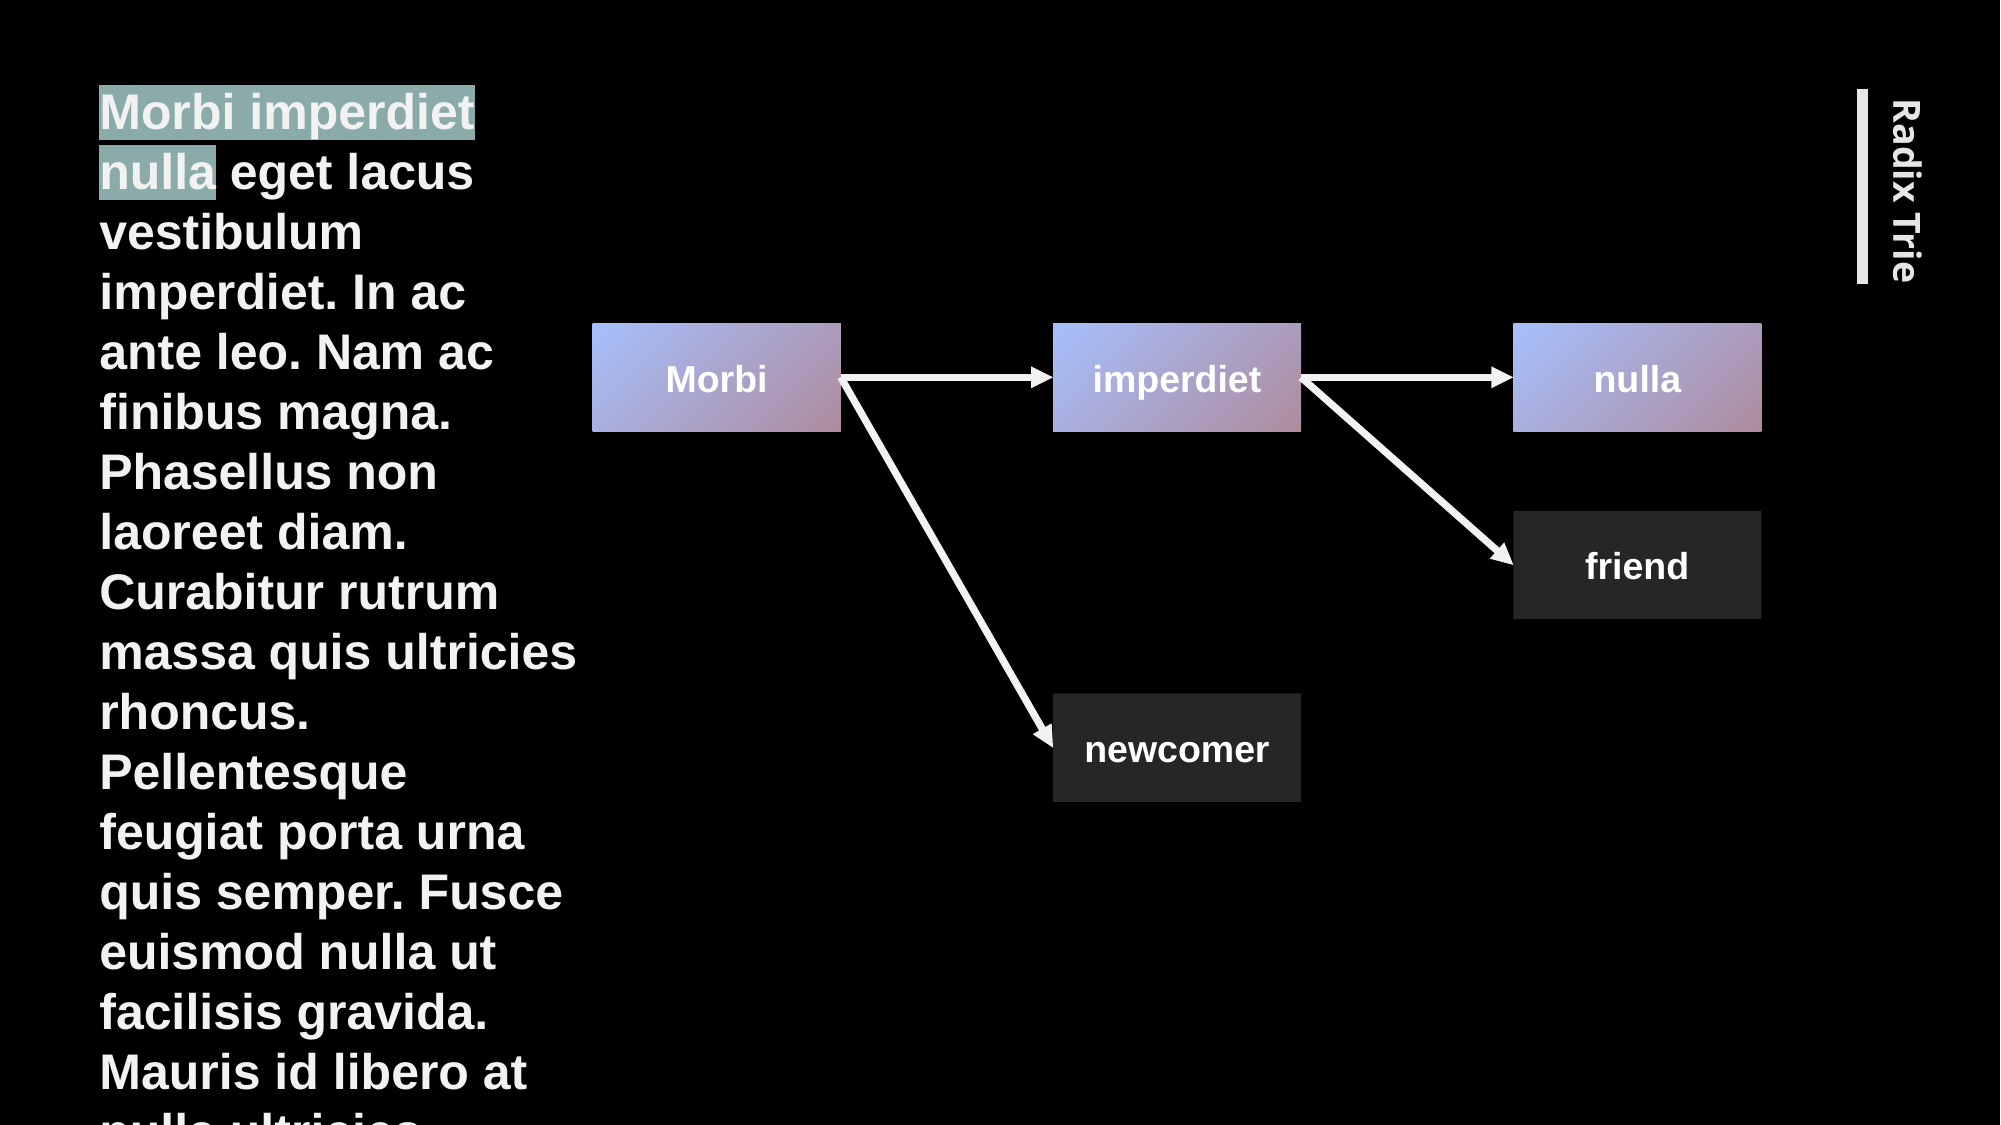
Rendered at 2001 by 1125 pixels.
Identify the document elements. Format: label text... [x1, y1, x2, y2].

text_box Morbi imperdiet nulla eget lacus vestibulum imperdiet. In ac ante leo. Nam ac finibus magna. Phasellus non laoreet diam. Curabitur rutrum massa quis ultricies rhoncus. Pellentesque feugiat porta urna quis semper. Fusce euismod nulla ut facilisis gravida. Mauris id libero at nulla ultricies luctus vitae vel est. [84, 72, 593, 1125]
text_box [592, 323, 1762, 802]
